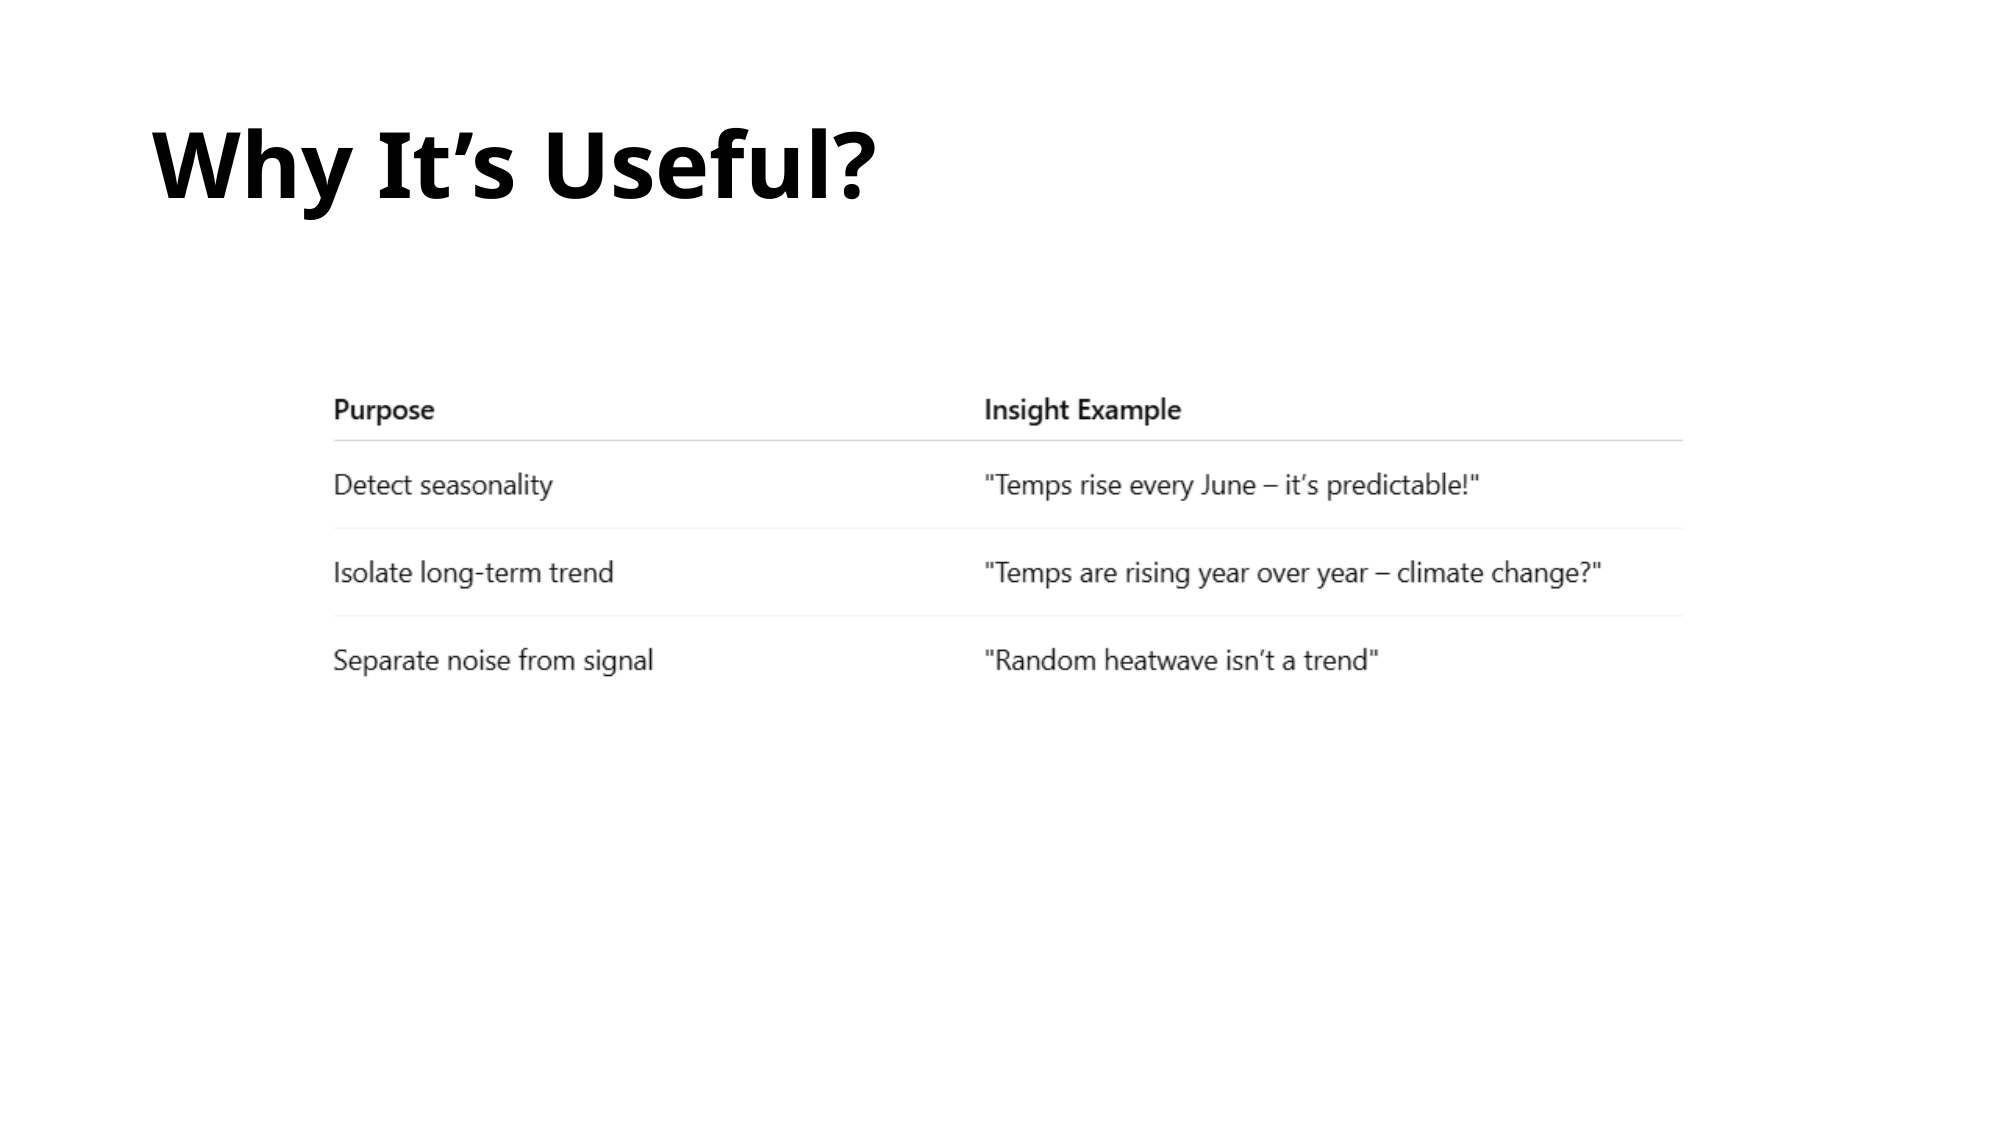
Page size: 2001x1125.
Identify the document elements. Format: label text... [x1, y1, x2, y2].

title Why It’s Useful? [137, 59, 1863, 278]
picture [313, 371, 1683, 747]
